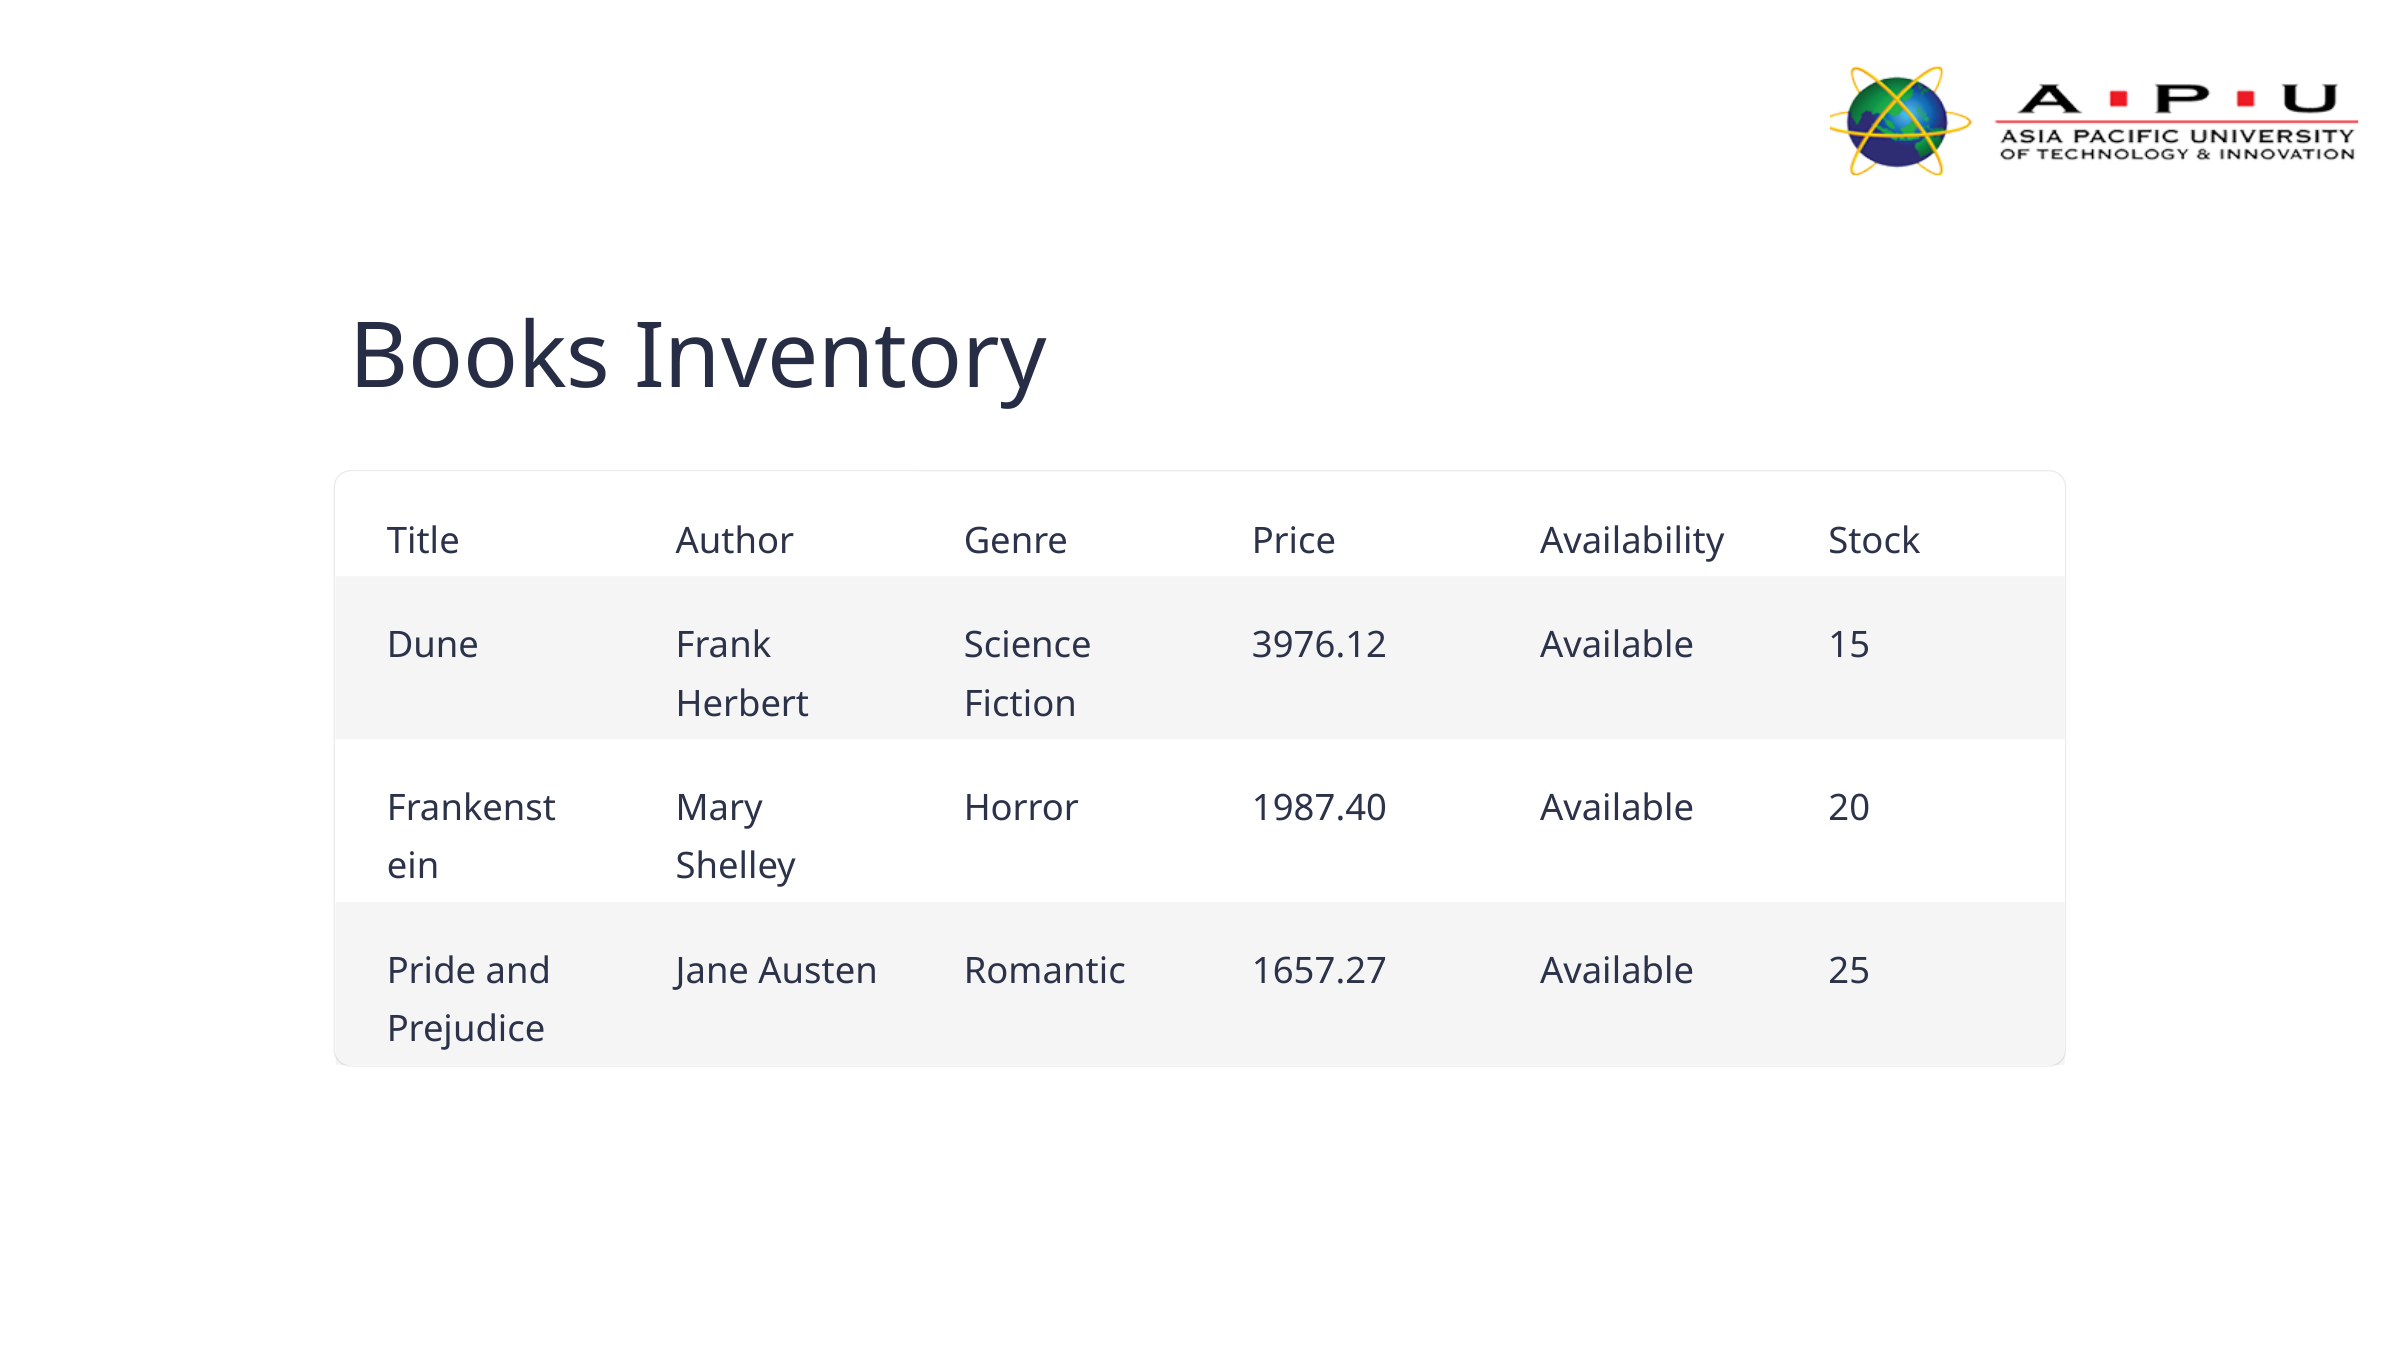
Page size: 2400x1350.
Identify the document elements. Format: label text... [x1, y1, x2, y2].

text_box Mary Shelley [660, 762, 875, 879]
text_box Pride and Prejudice [372, 925, 587, 1042]
text_box [335, 902, 2065, 1065]
text_box [335, 739, 2065, 902]
text_box Dune [372, 599, 587, 658]
text_box Jane Austen [660, 925, 875, 984]
text_box Genre [949, 495, 1163, 554]
text_box Title [372, 495, 587, 554]
text_box Available [1525, 762, 1740, 821]
text_box Available [1525, 599, 1740, 658]
text_box Horror [949, 762, 1163, 821]
text_box 20 [1813, 762, 2029, 821]
text_box Available [1525, 925, 1740, 984]
text_box Romantic [949, 925, 1163, 984]
text_box Availability [1525, 495, 1740, 554]
text_box Stock [1813, 495, 2029, 554]
text_box 1657.27 [1237, 925, 1452, 984]
text_box 3976.12 [1237, 599, 1452, 658]
text_box Science Fiction [949, 599, 1163, 716]
text_box 25 [1813, 925, 2029, 984]
picture [1830, 0, 2371, 232]
text_box [335, 576, 2065, 739]
text_box 15 [1813, 599, 2029, 658]
text_box Price [1237, 495, 1452, 554]
text_box Frankenstein [372, 762, 587, 879]
text_box 1987.40 [1237, 762, 1452, 821]
text_box Books Inventory [334, 283, 1246, 398]
text_box [335, 471, 2065, 576]
text_box Author [660, 495, 875, 554]
text_box Frank Herbert [660, 599, 875, 716]
